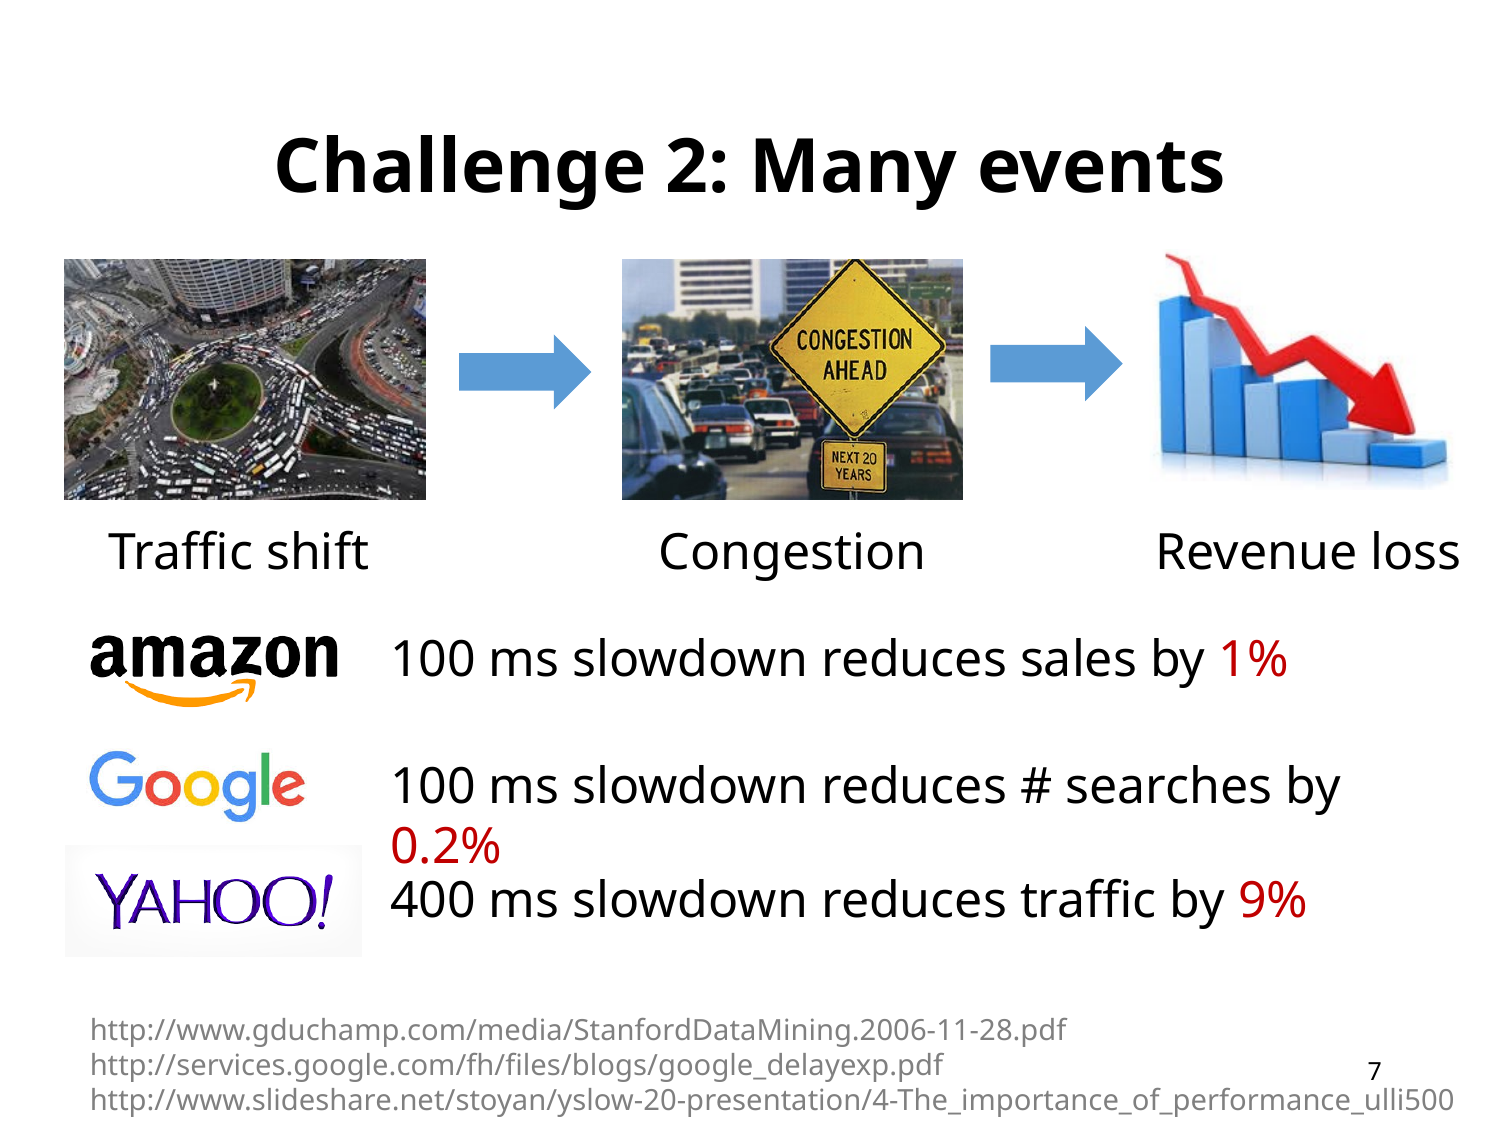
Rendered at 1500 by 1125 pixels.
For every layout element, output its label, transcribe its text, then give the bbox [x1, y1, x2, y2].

text_box [458, 331, 593, 412]
text_box [989, 323, 1125, 404]
picture [622, 259, 963, 500]
text_box http://www.gduchamp.com/media/StanfordDataMining.2006-11-28.pdf http://services.google.com/fh/files/blogs/google_delayexp.pdf http://www.slideshare.net/stoyan/yslow-20-presentation/4-The_importance_of_performance_ulli500 [74, 1003, 1500, 1124]
text_box Revenue loss [1140, 512, 1477, 588]
picture [64, 259, 426, 500]
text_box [57, 614, 1434, 957]
text_box Traffic shift [94, 512, 385, 588]
picture [1149, 249, 1456, 490]
text_box Congestion [643, 512, 942, 588]
title Challenge 2: Many events [103, 59, 1397, 278]
